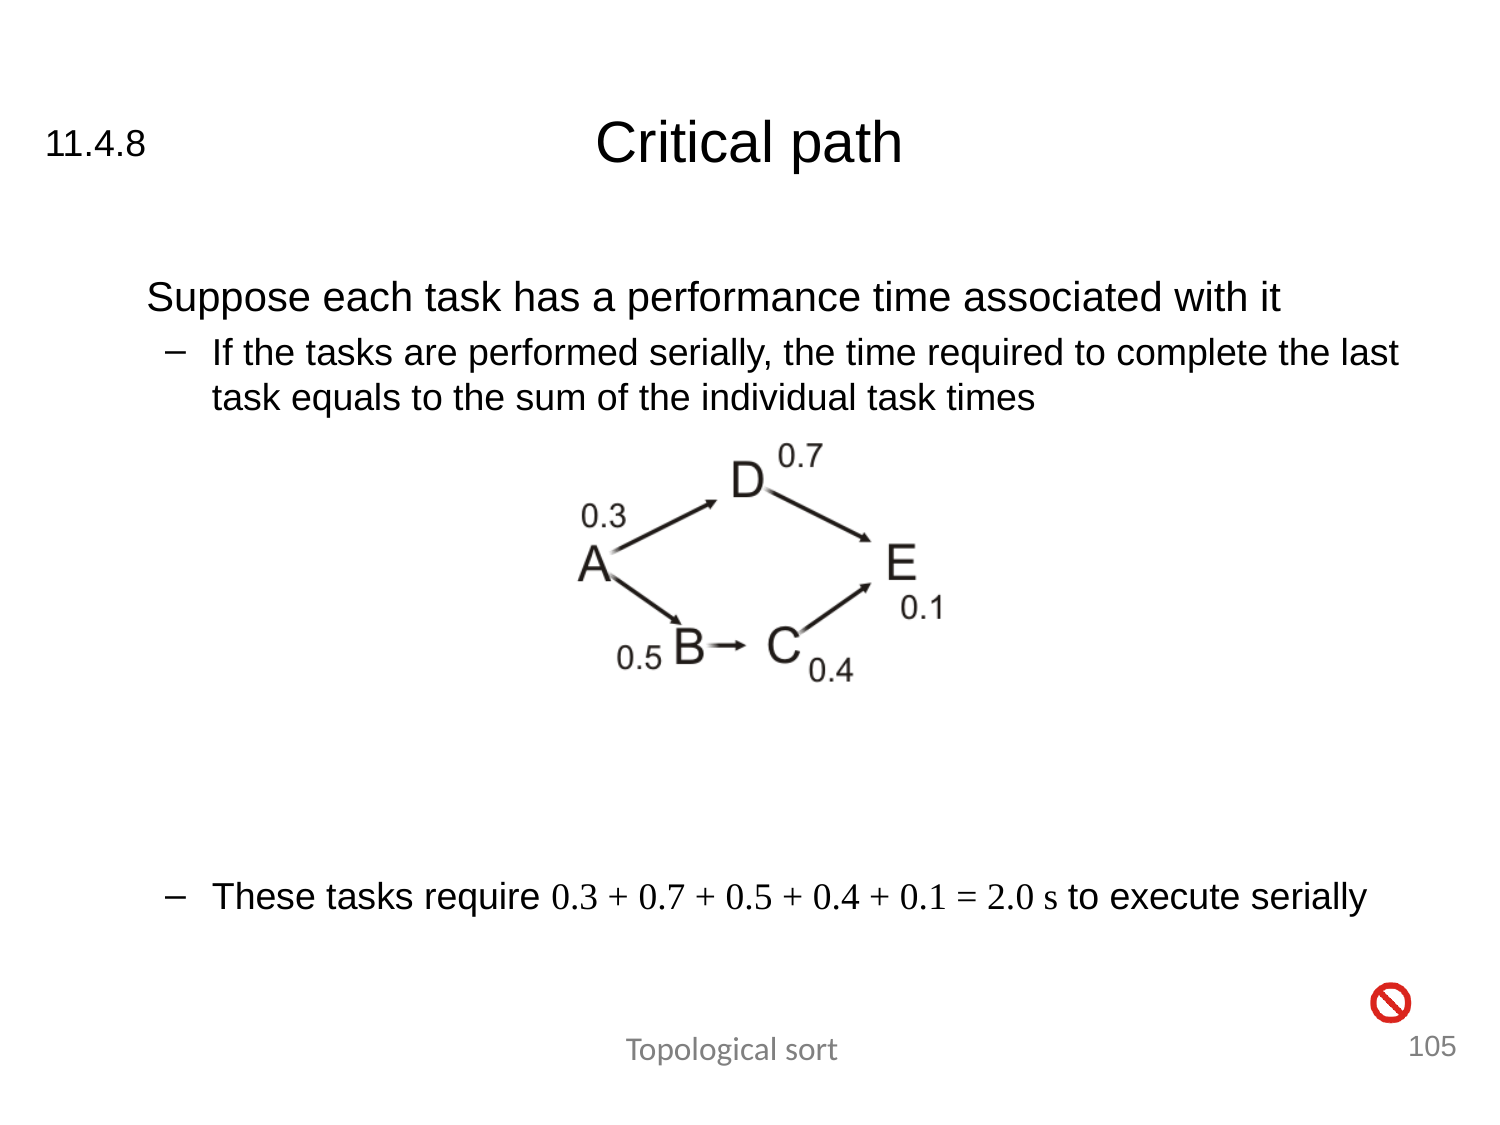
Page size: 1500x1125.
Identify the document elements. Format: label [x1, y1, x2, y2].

list [74, 262, 1426, 1006]
picture [1364, 975, 1418, 1029]
picture [557, 432, 948, 693]
text_box [30, 111, 162, 172]
title [74, 44, 1426, 233]
